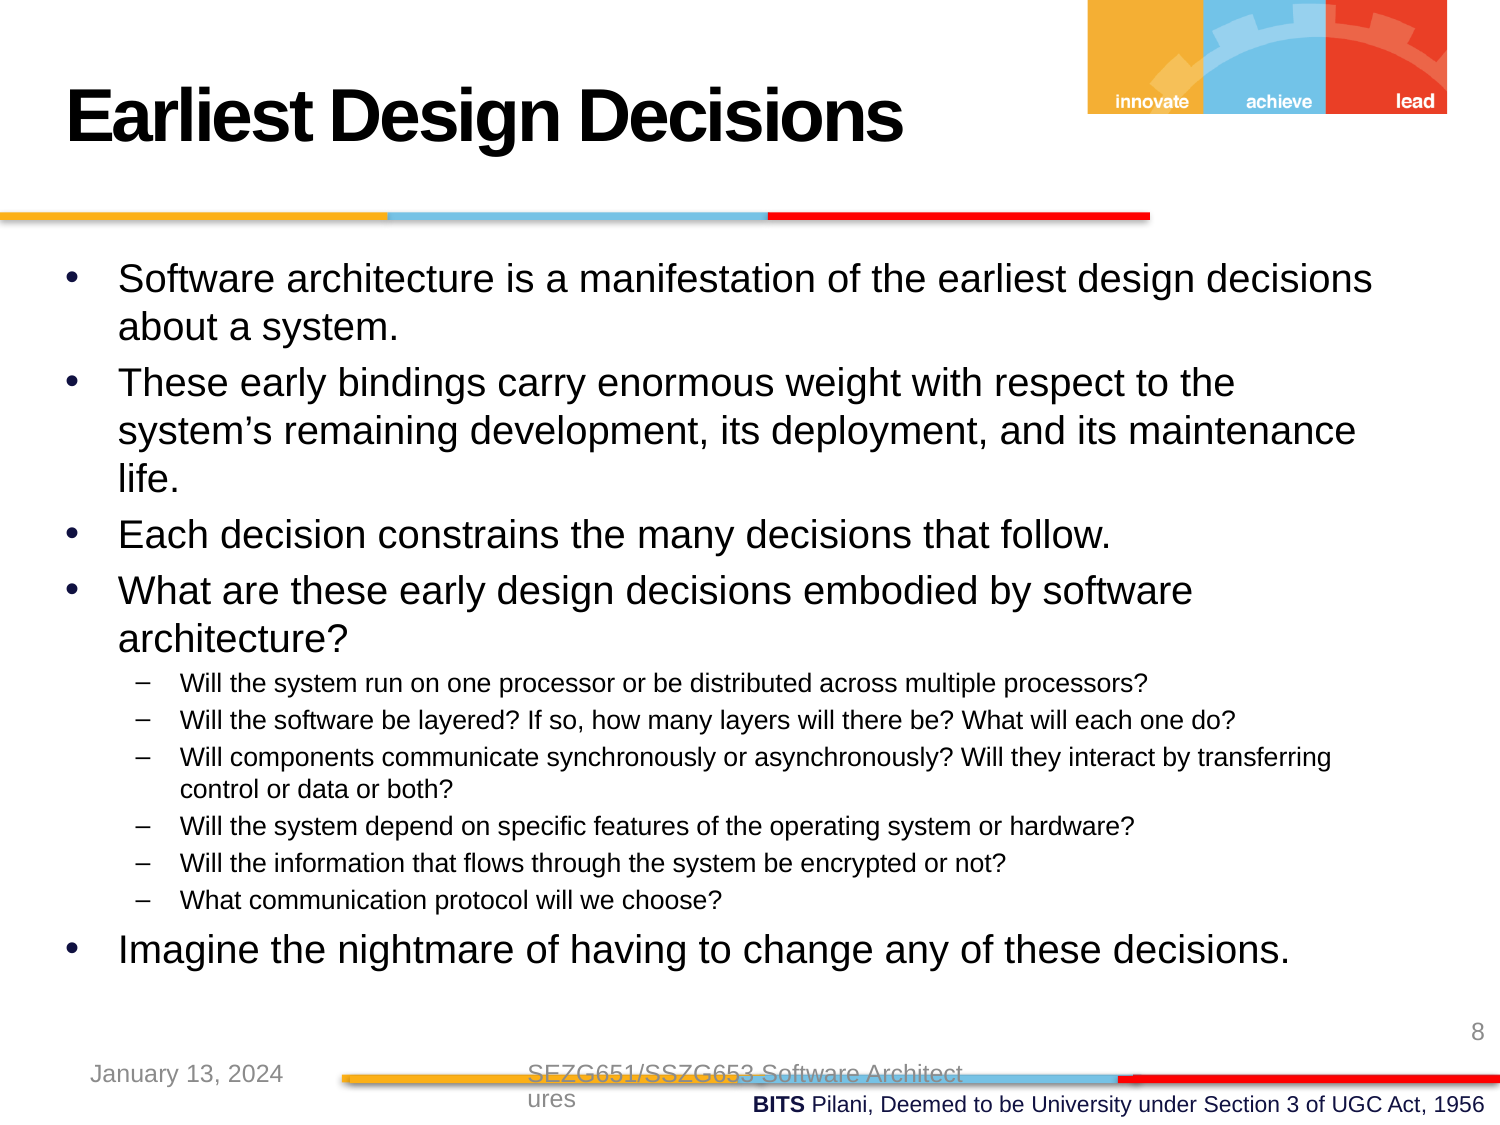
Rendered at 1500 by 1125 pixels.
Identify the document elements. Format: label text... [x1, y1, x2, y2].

footer SEZG651/SSZG653 Software Architectures [512, 1042, 988, 1103]
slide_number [75, 1042, 425, 1103]
list Earliest Design Decisions [50, 24, 1088, 213]
slide_number 8 [1149, 1000, 1500, 1061]
picture [1087, 0, 1448, 114]
list Software architecture is a manifestation of the earliest design decisions about a system. These early bindings carry enormous weight with respect to the system’s remaining development, its deployment, and its maintenance life. Each decision constrains the many decisions that follow. What are these early design decisions embodied by software architecture? Will the system run on one processor or be distributed across multiple processors? Will the software be layered? If so, how many layers will there be? What will each one do? Will components communicate synchronously or asynchronously? Will they interact by transferring control or data or both? Will the system depend on specific features of the operating system or hardware? Will the information that flows through the system be encrypted or not? What communication protocol will we choose? Imagine the nightmare of having to change any of these decisions. [50, 245, 1400, 988]
